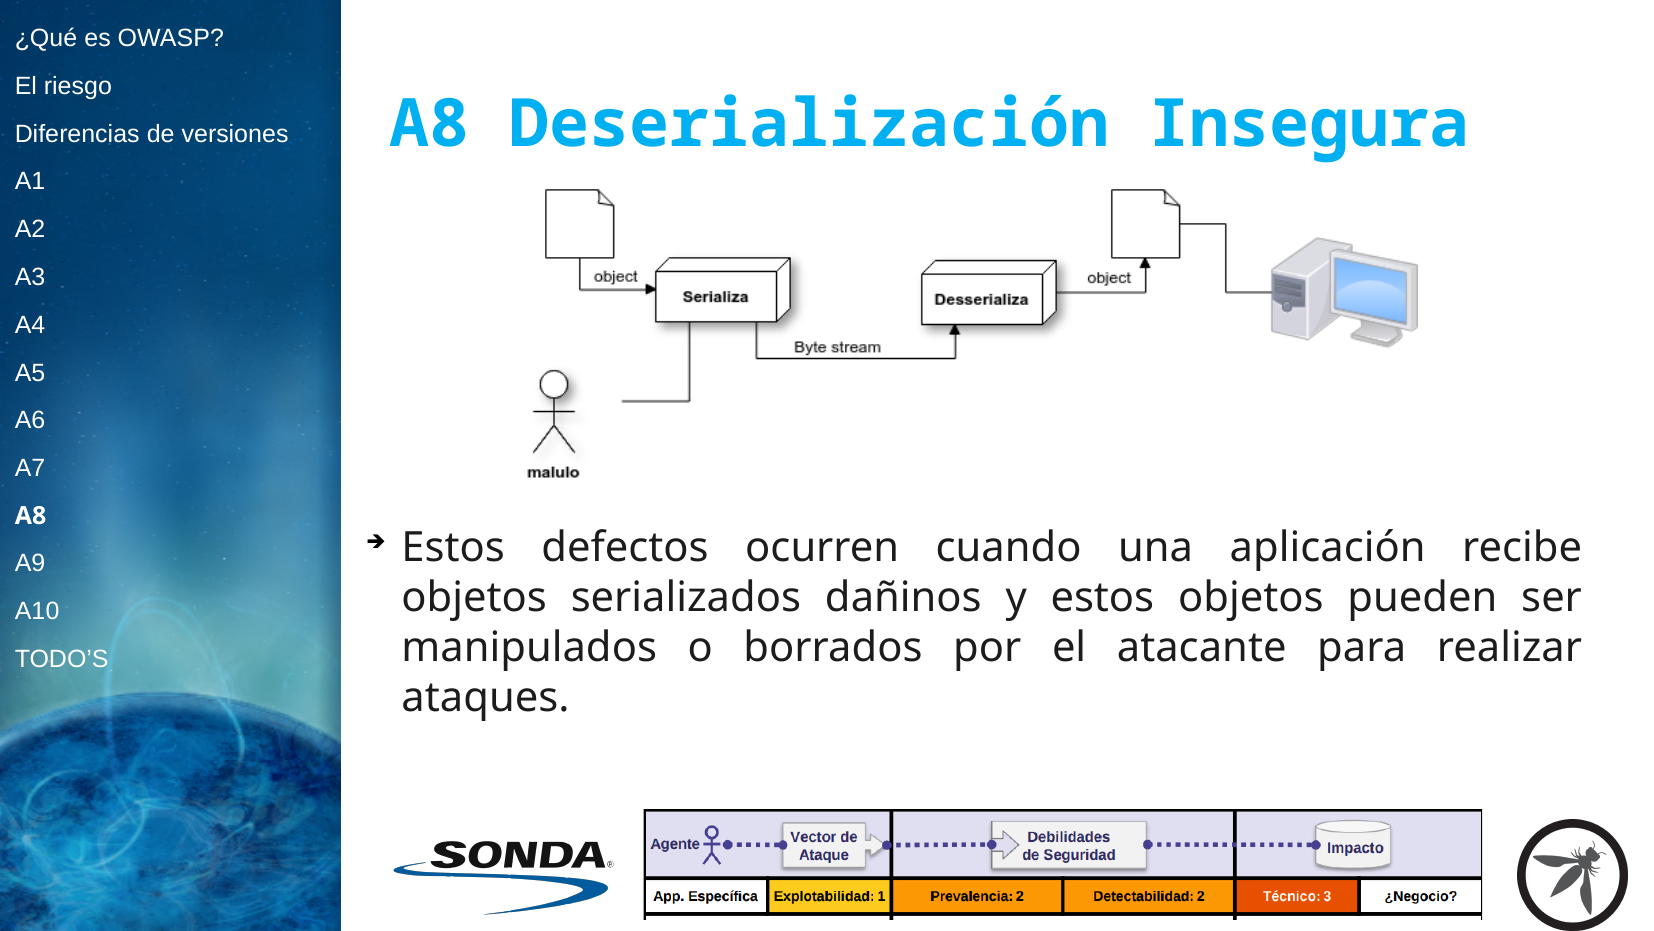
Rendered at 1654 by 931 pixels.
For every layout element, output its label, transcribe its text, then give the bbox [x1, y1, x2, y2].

picture [486, 188, 1418, 495]
text_box A8 Deserialización Insegura [389, 48, 1512, 160]
picture [0, 0, 341, 931]
picture [389, 838, 618, 918]
text_box Estos defectos ocurren cuando una aplicación recibe objetos serializados dañinos y estos objetos pueden ser manipulados o borrados por el atacante para realizar ataques. [366, 519, 1583, 780]
picture [1517, 819, 1628, 931]
text_box ¿Qué es OWASP? El riesgo Diferencias de versiones A1 A2 A3 A4 A5 A6 A7 A8 A9 A10 TODO’S [0, 14, 337, 706]
picture [643, 808, 1483, 920]
